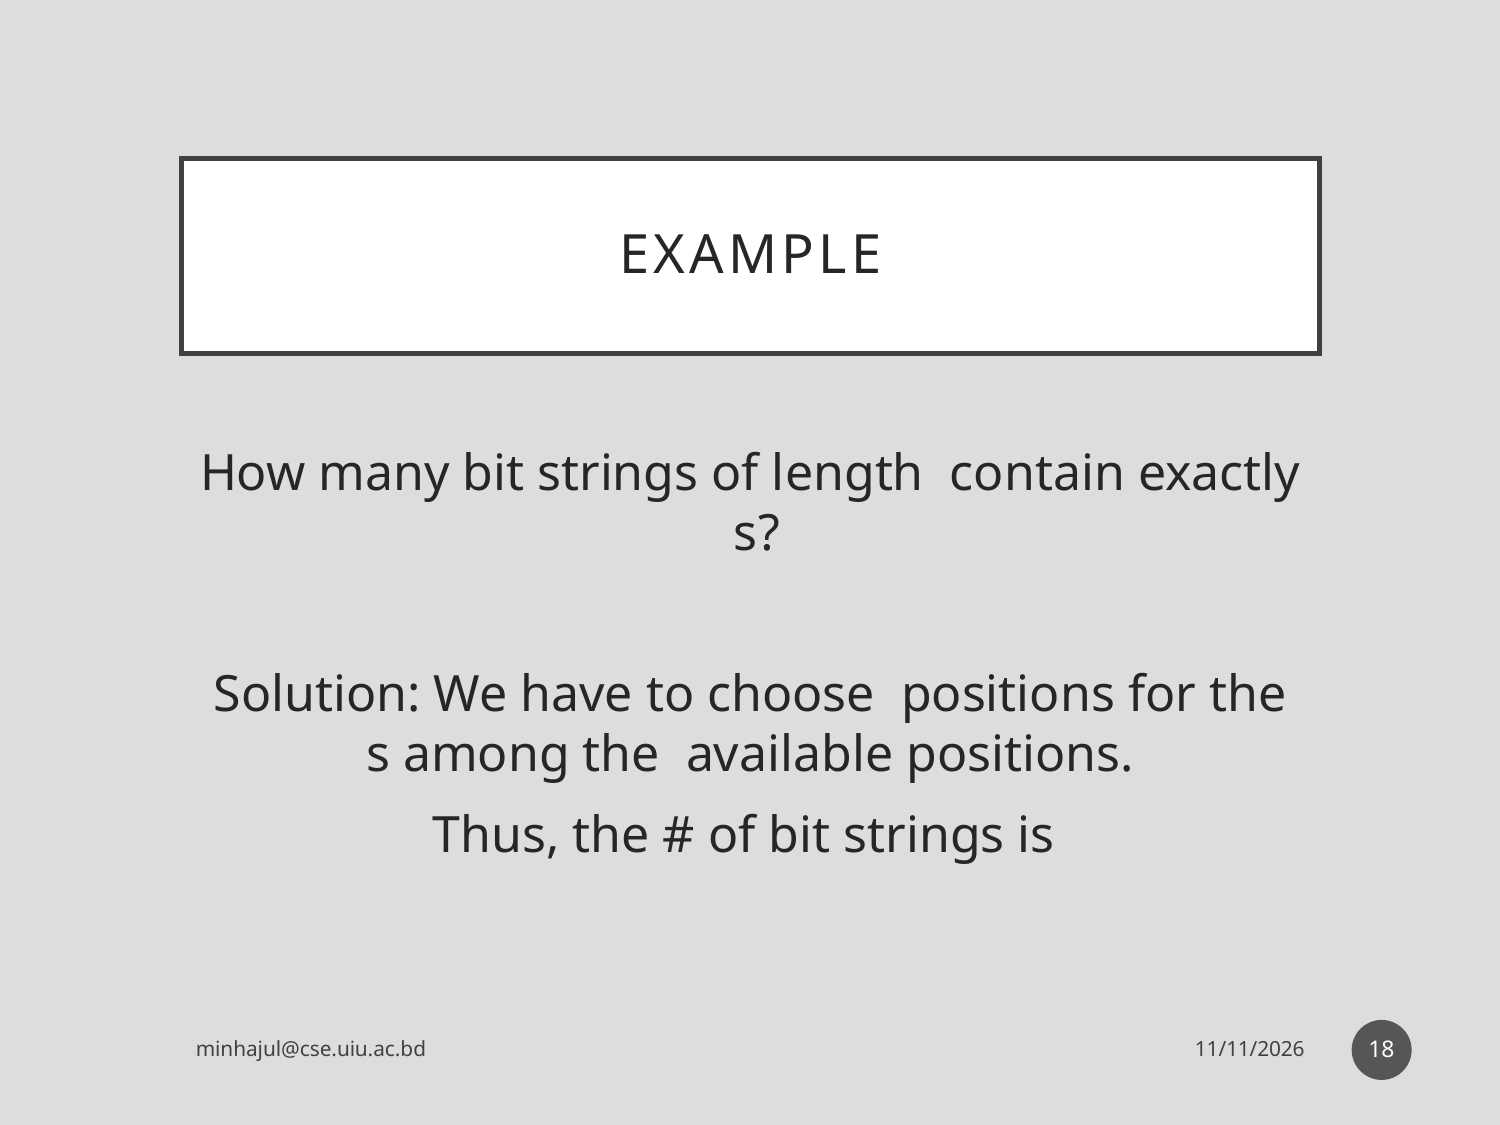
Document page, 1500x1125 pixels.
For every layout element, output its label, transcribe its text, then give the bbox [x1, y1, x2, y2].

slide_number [980, 1023, 1320, 1077]
slide_number 18 [1351, 1019, 1412, 1080]
footer minhajul@cse.uiu.ac.bd [180, 1023, 929, 1076]
title Example [179, 156, 1322, 356]
